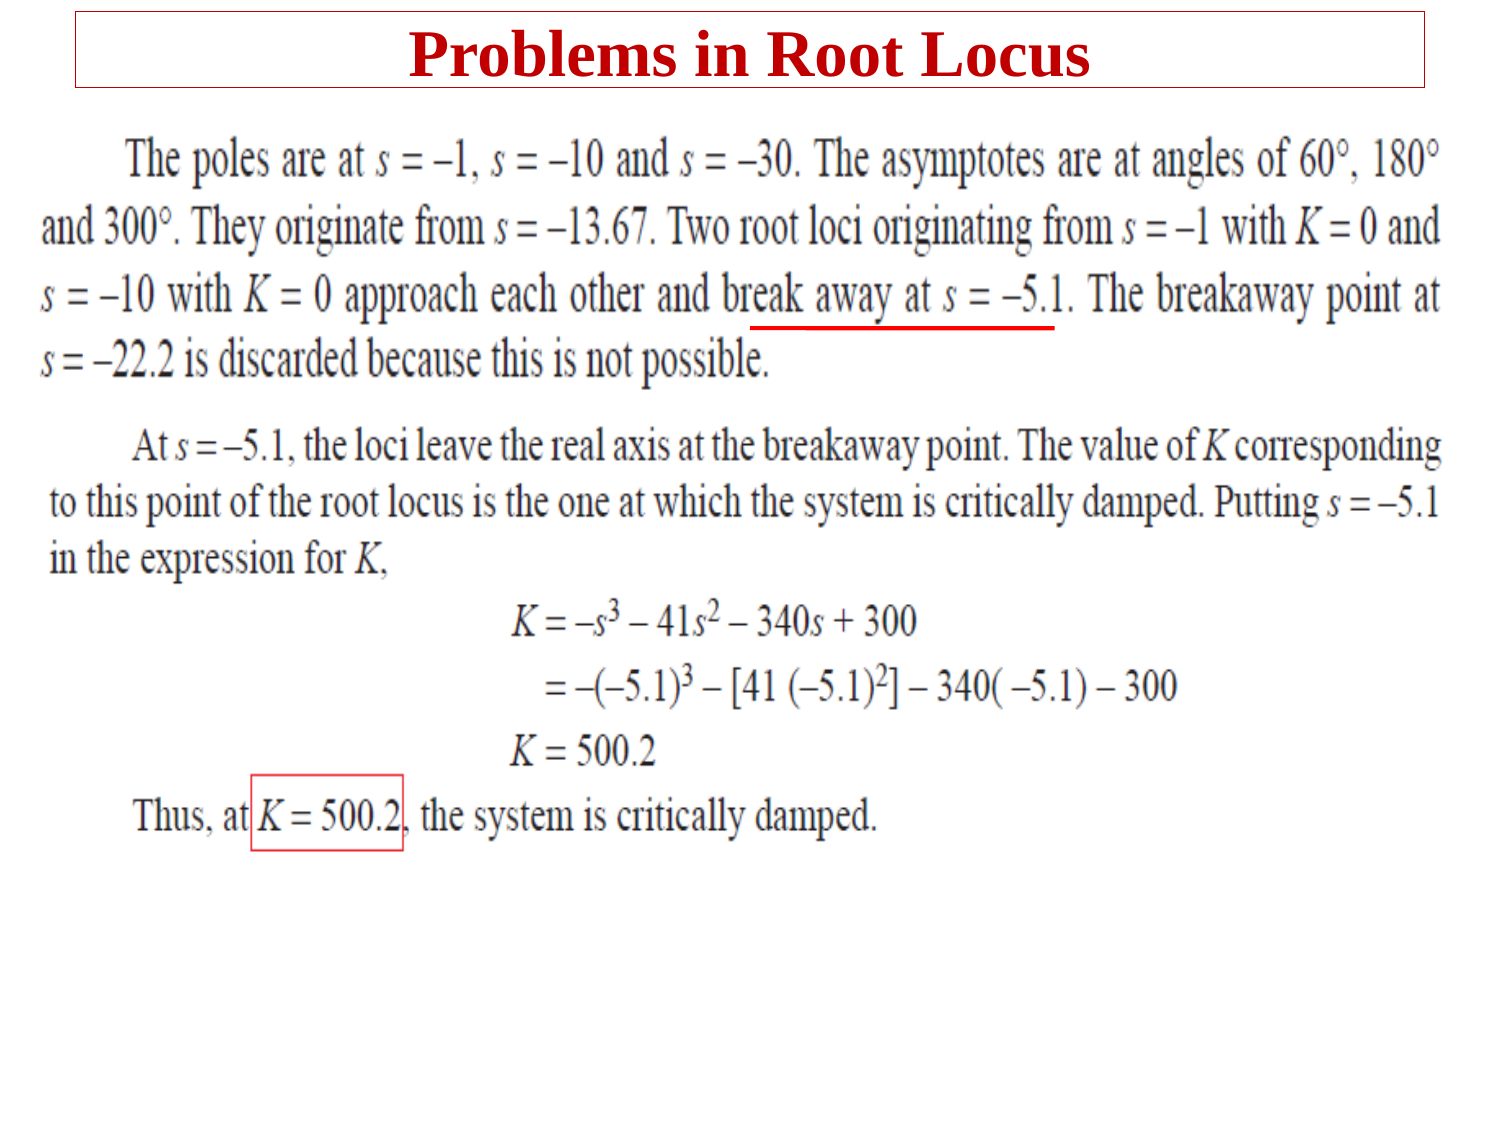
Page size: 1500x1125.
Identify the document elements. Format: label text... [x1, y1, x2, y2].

title Problems in Root Locus [75, 11, 1425, 88]
picture [24, 112, 1451, 876]
